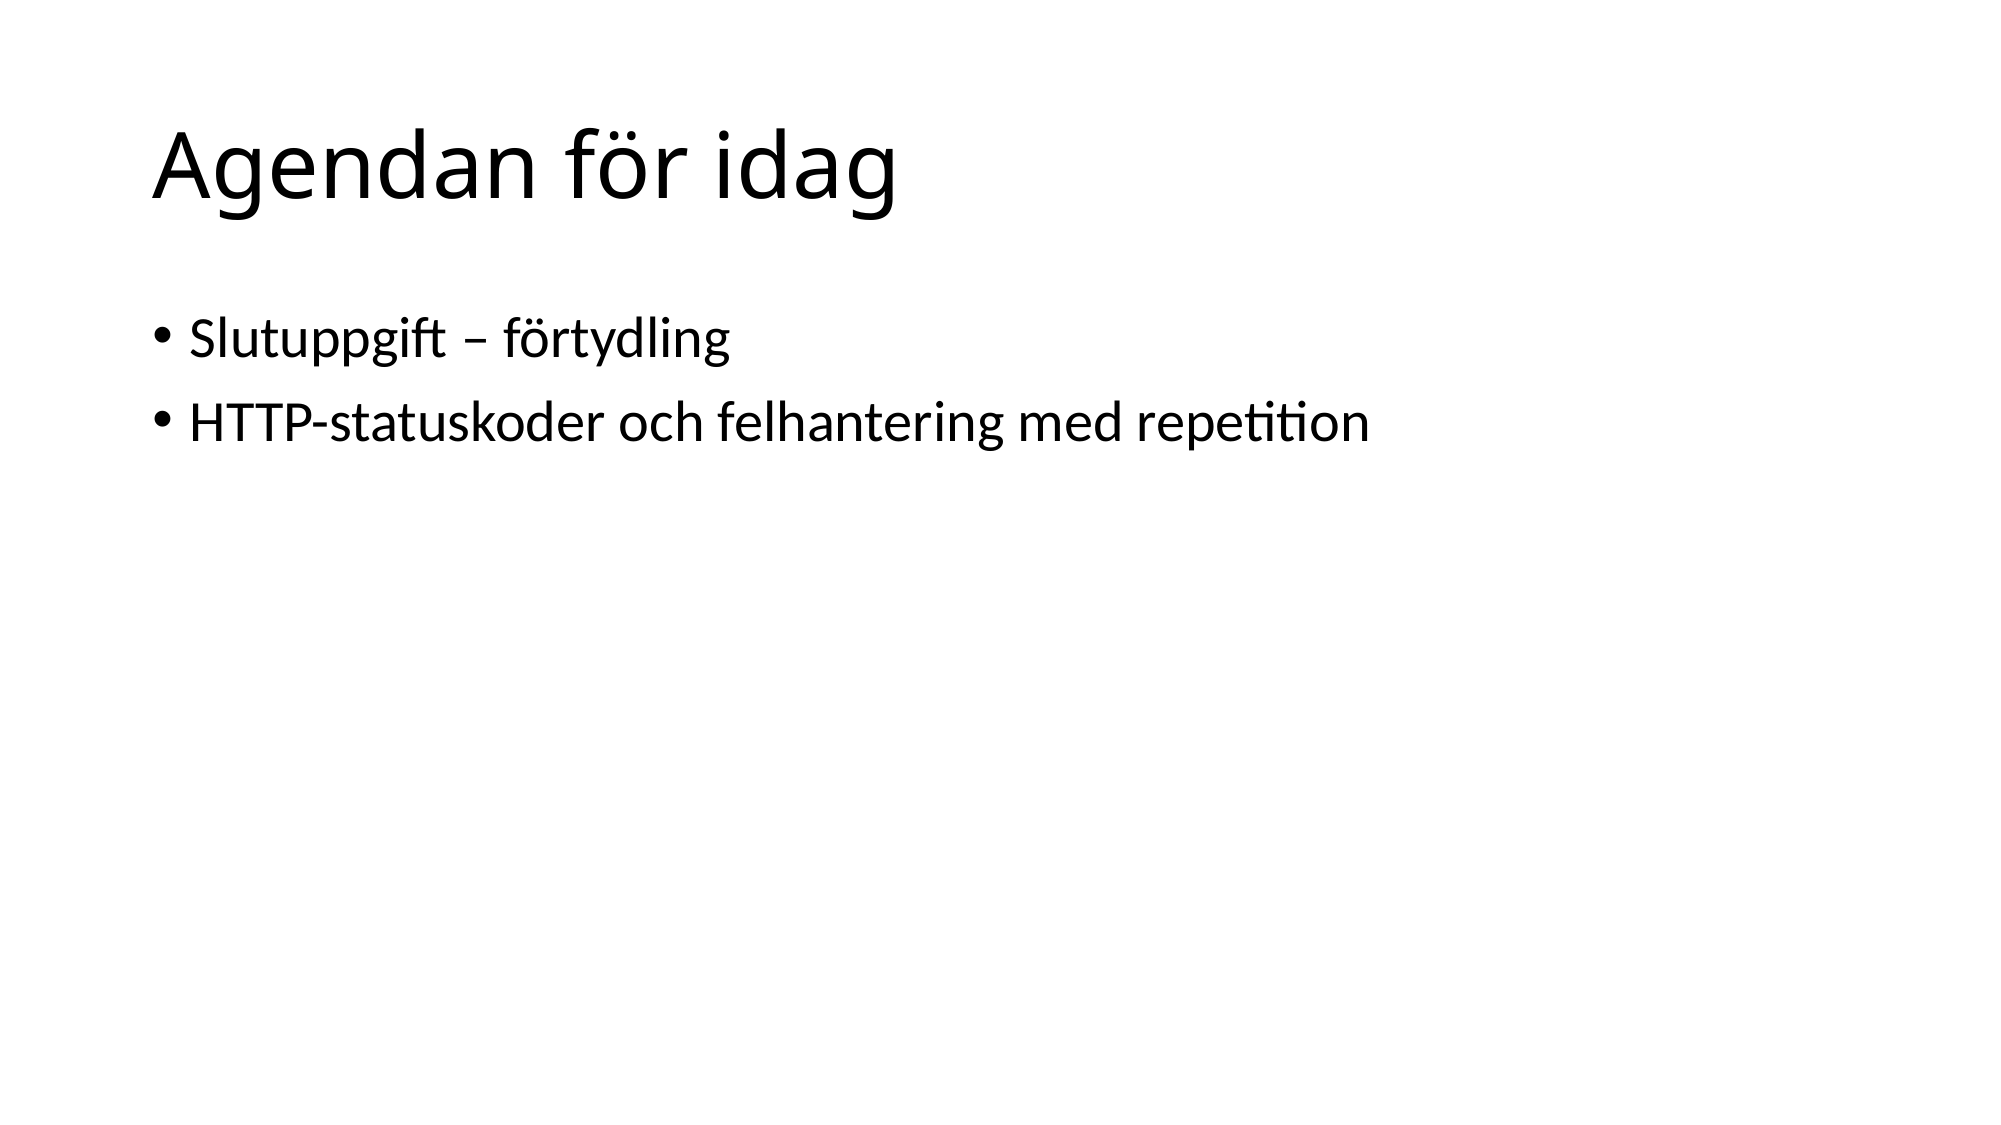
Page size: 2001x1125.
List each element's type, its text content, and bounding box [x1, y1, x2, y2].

list Slutuppgift – förtydling HTTP-statuskoder och felhantering med repetition [137, 299, 1863, 1014]
title Agendan för idag [137, 59, 1863, 278]
